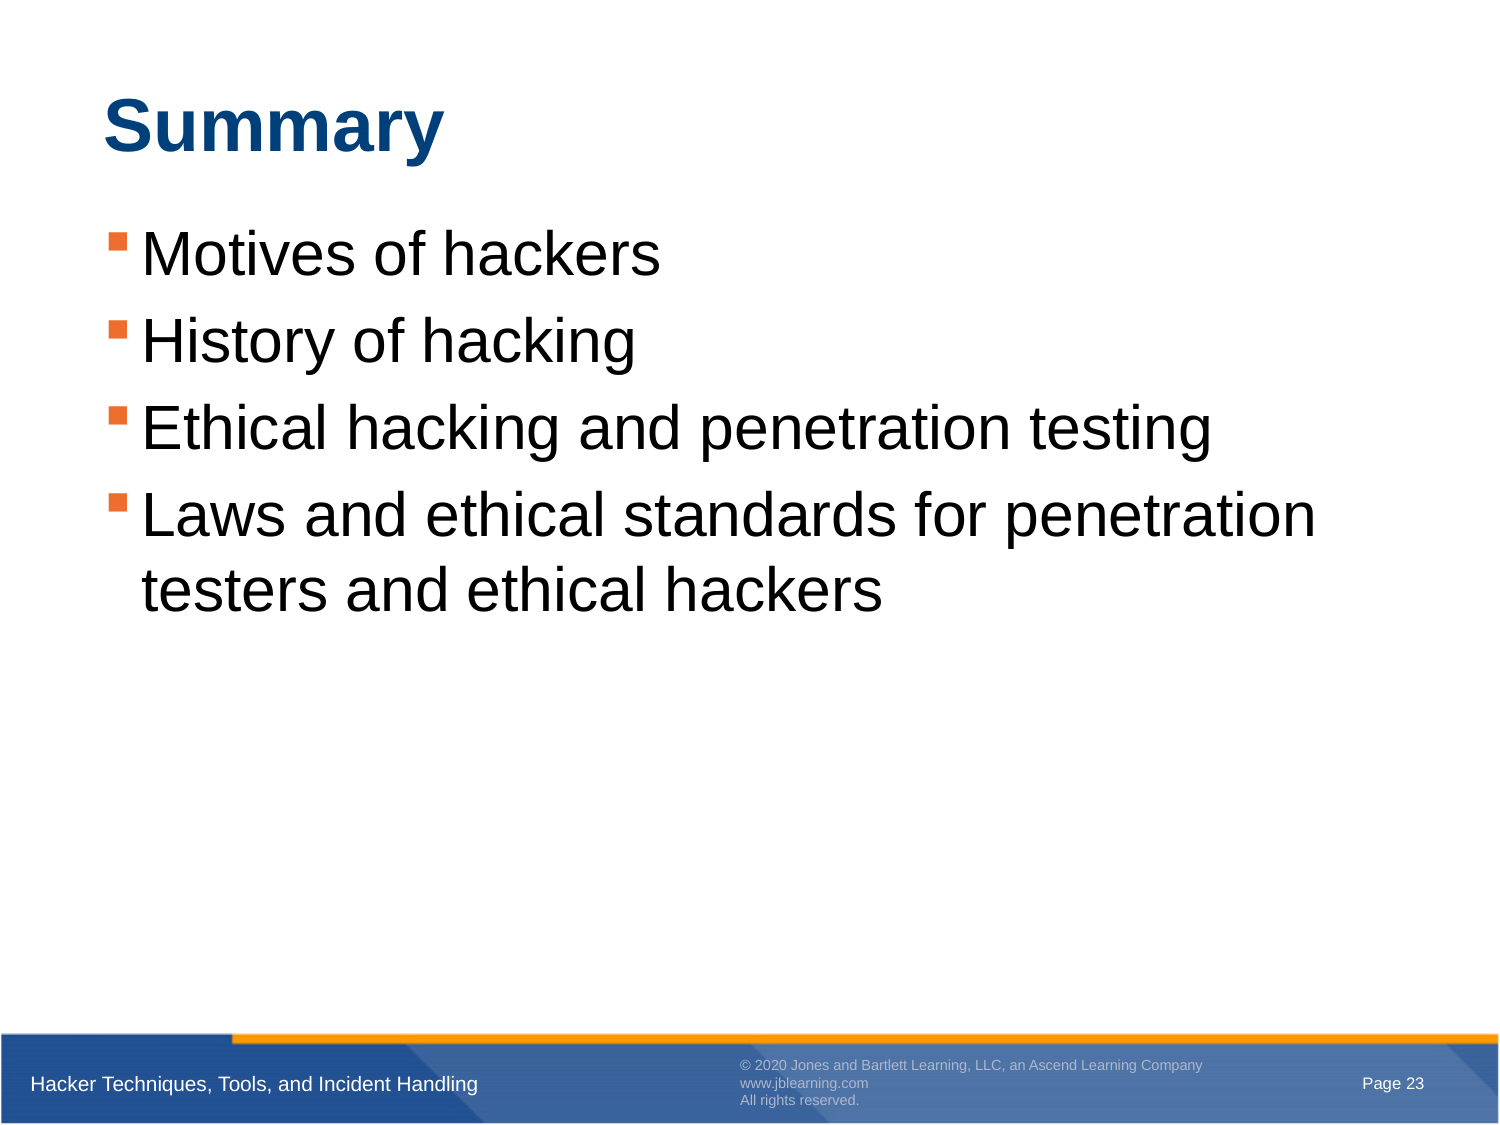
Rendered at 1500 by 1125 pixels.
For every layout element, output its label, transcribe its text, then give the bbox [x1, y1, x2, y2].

title Summary [88, 68, 1451, 205]
picture [0, 1032, 1500, 1125]
list Motives of hackers History of hacking Ethical hacking and penetration testing Laws and ethical standards for penetration testers and ethical hackers [88, 205, 1451, 920]
